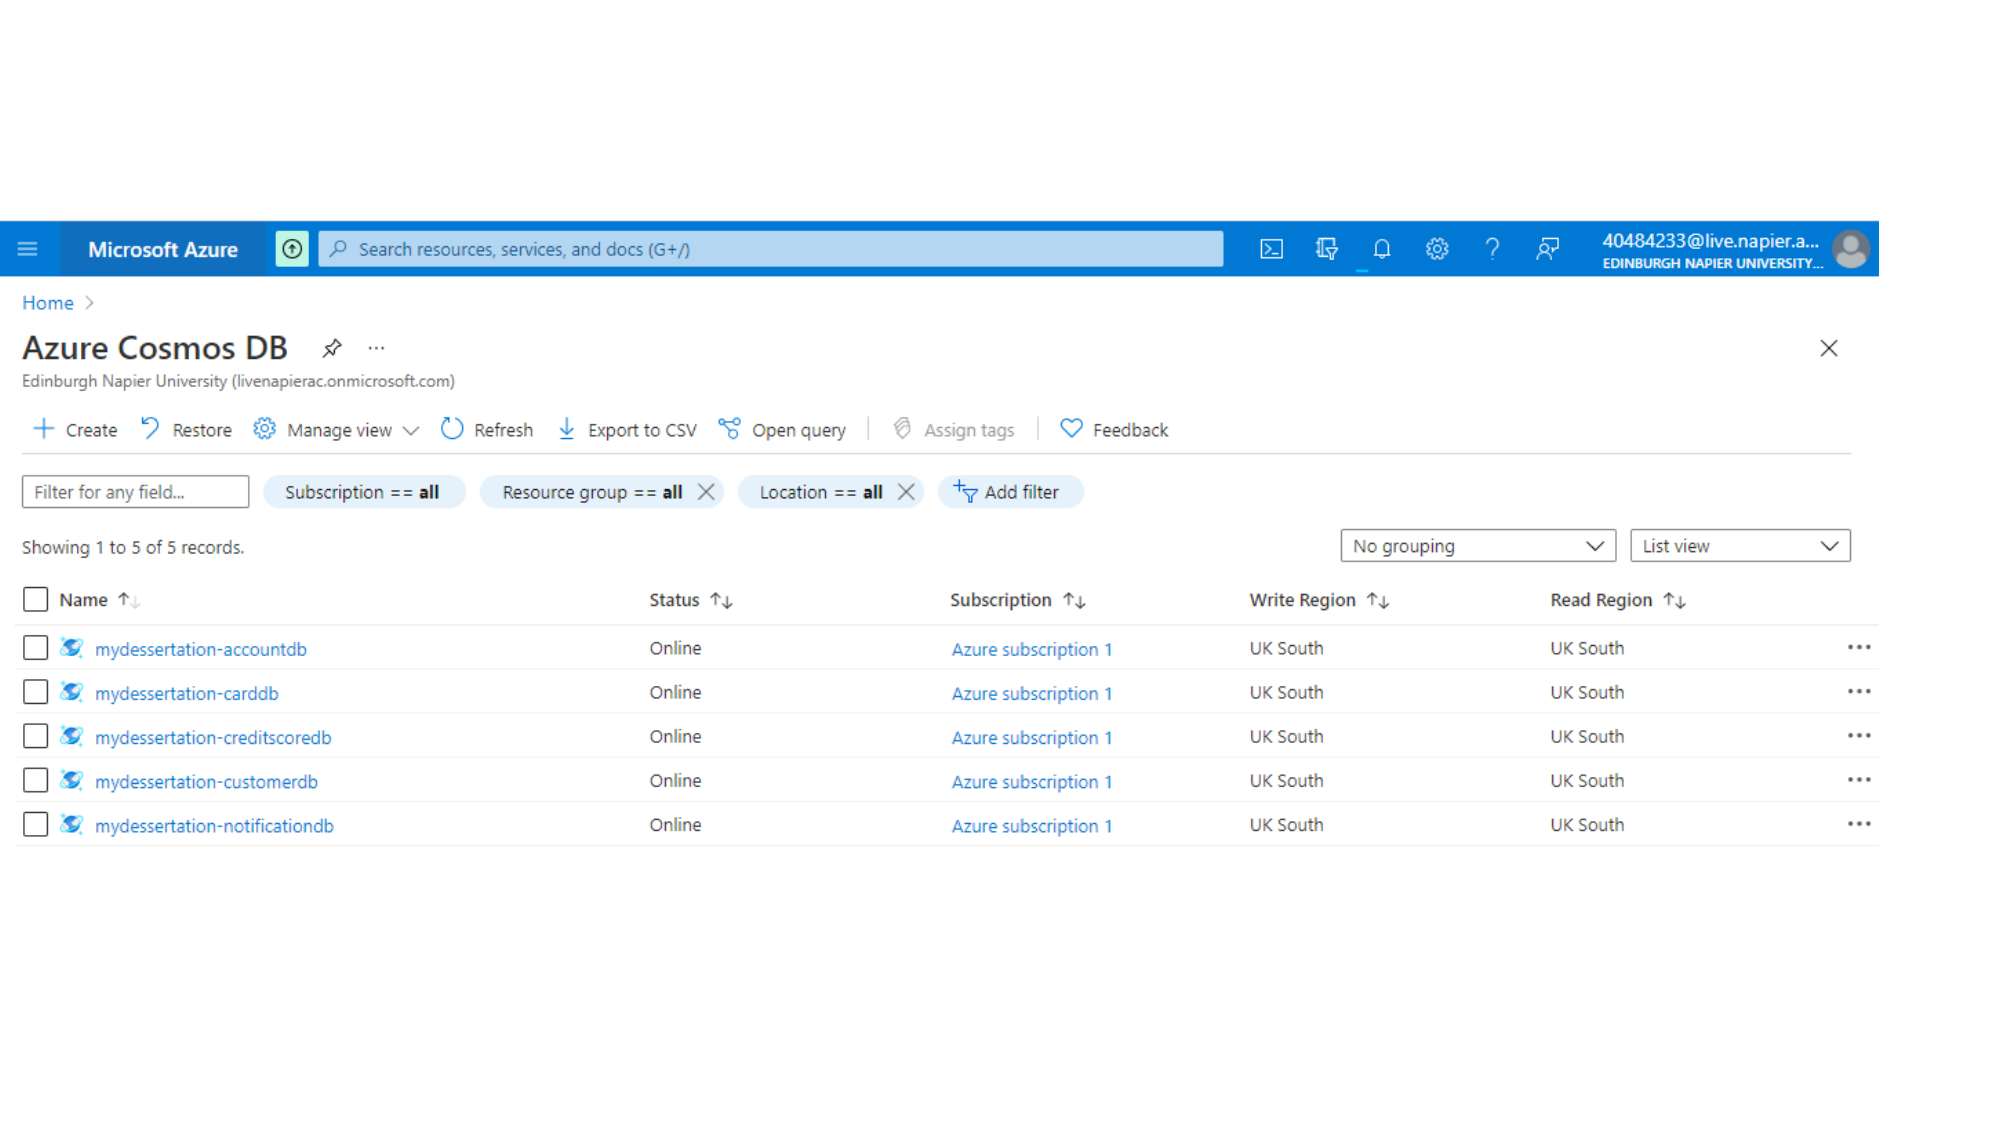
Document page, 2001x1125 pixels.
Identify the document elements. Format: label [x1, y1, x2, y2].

picture [0, 220, 1879, 864]
